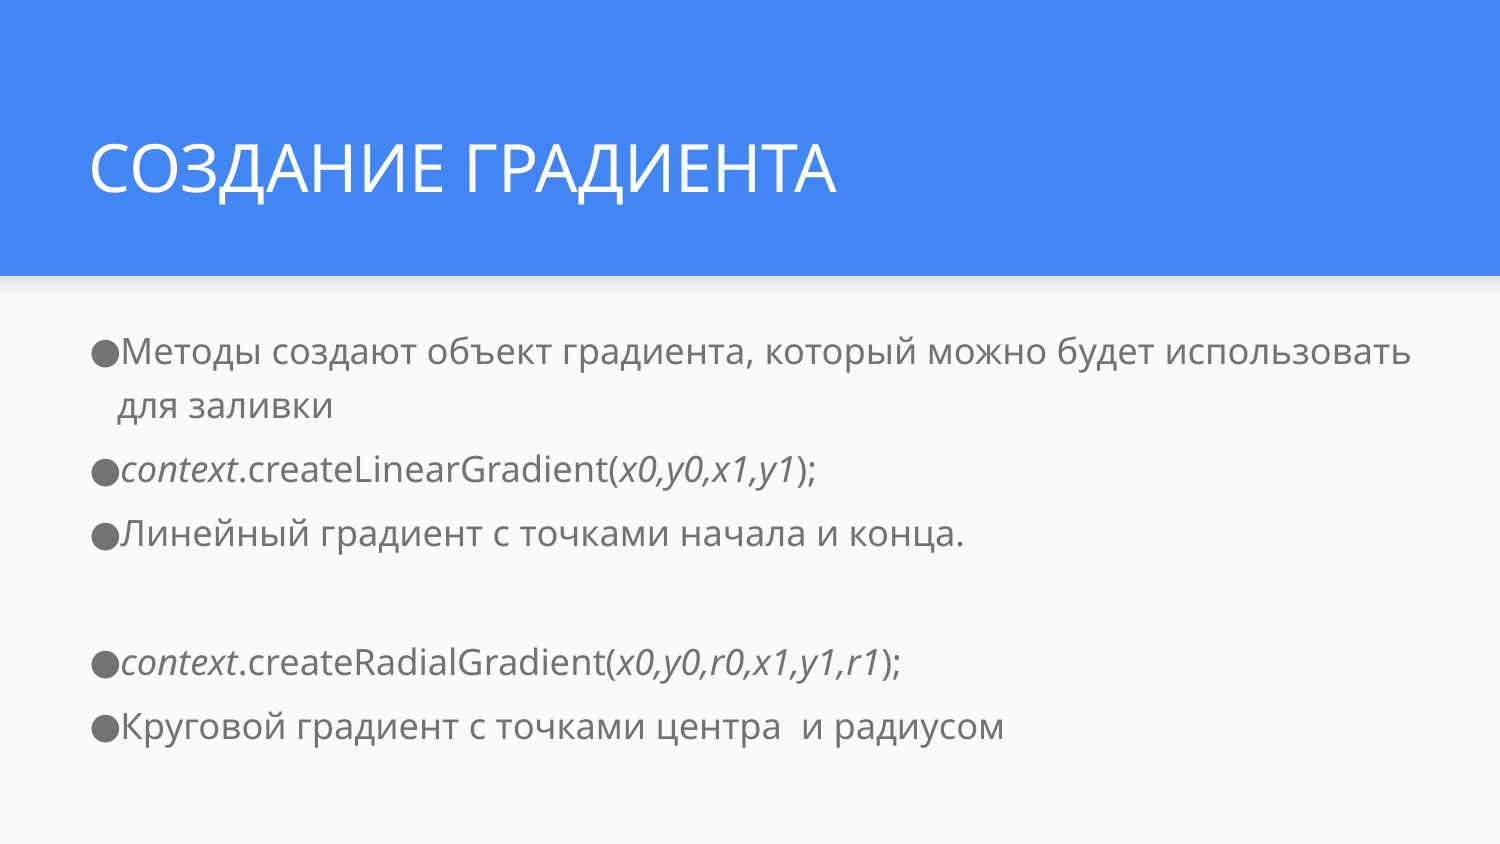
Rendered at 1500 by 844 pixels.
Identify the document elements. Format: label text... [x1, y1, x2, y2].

title СОЗДАНИЕ ГРАДИЕНТА [77, 121, 1427, 248]
list Методы создают объект градиента, который можно будет использовать для заливки context.createLinearGradient(x0,y0,x1,y1); Линейный градиент с точками начала и конца. context.createRadialGradient(x0,y0,r0,x1,y1,r1); Круговой градиент с точками центра и радиусом [77, 314, 1427, 760]
